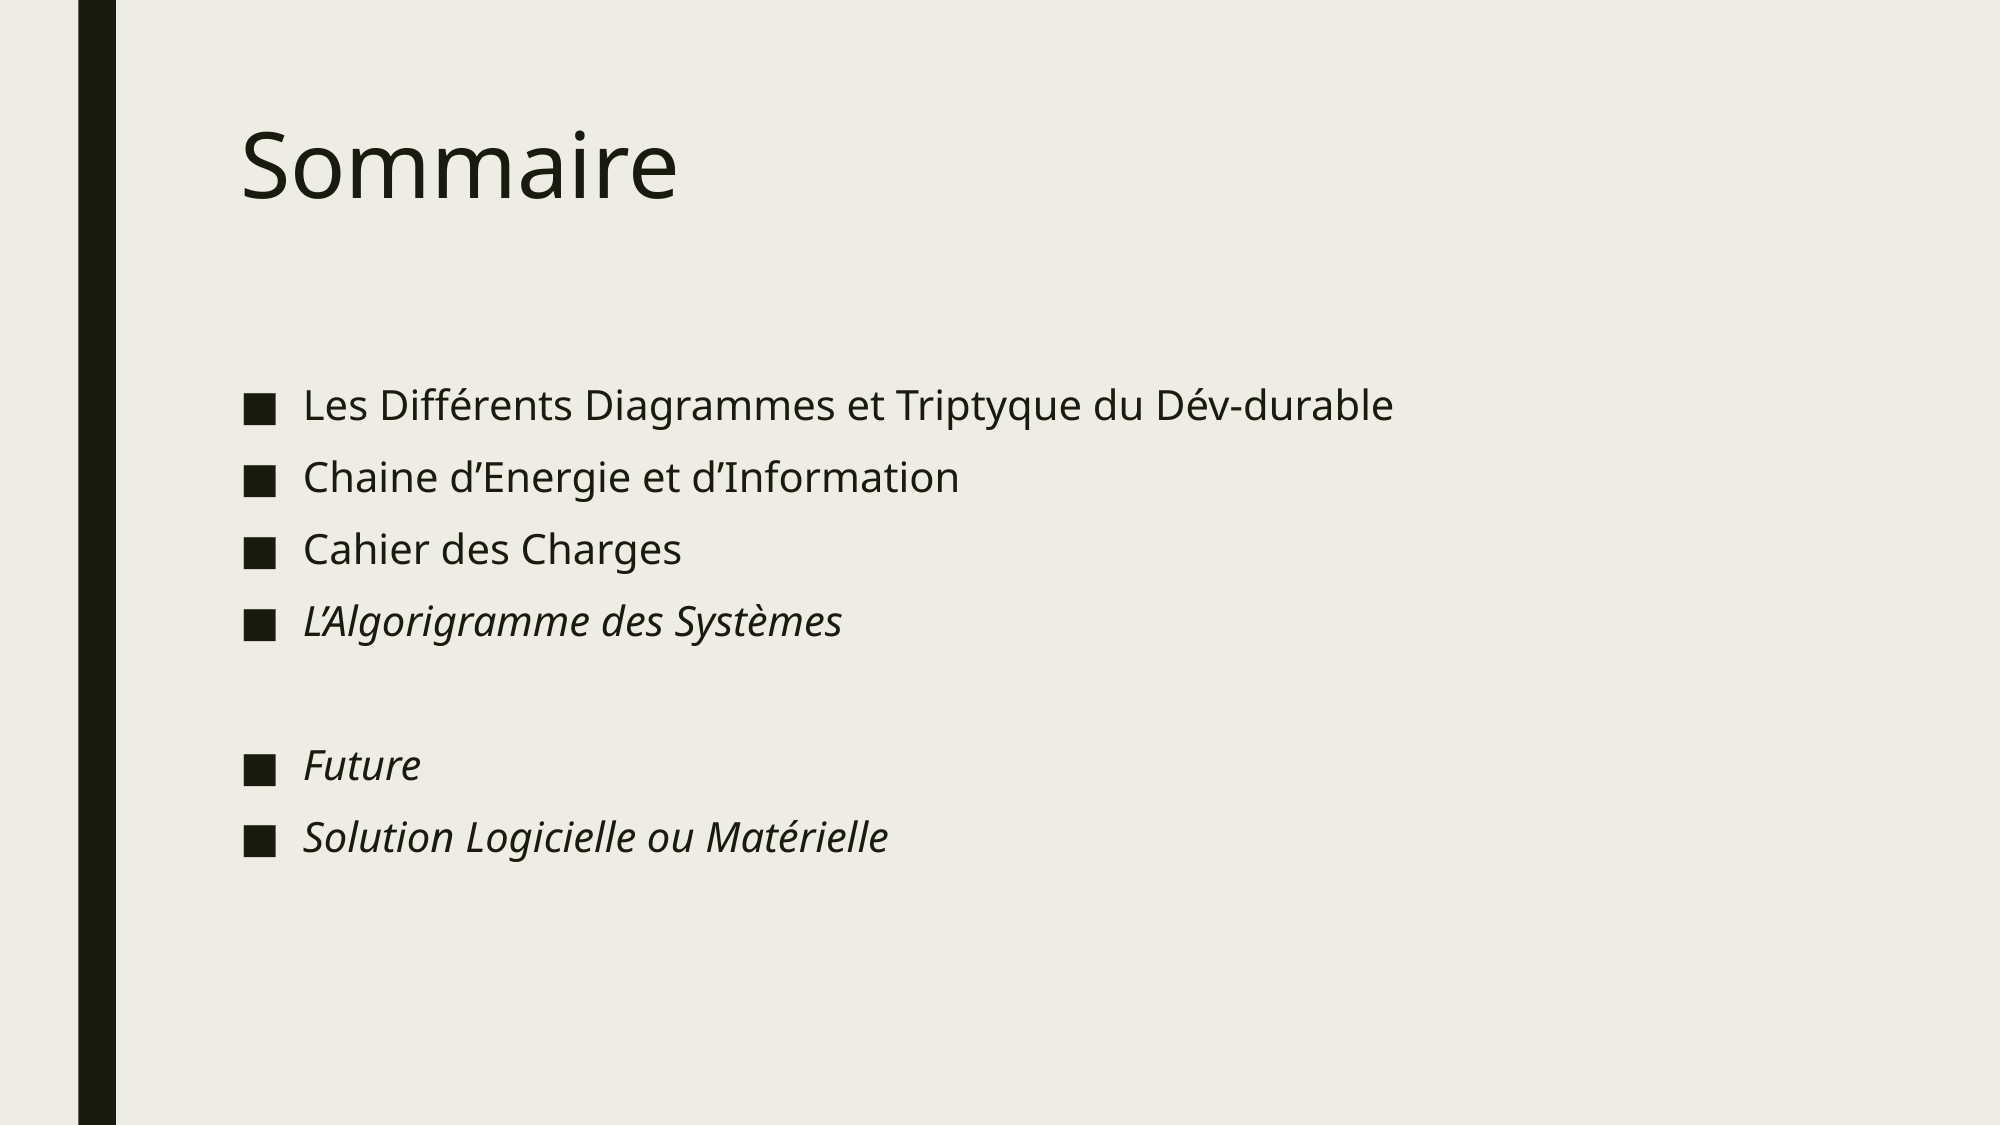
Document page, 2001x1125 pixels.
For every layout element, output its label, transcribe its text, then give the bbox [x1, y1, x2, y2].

title Sommaire [225, 112, 1800, 357]
list Les Différents Diagrammes et Triptyque du Dév-durable Chaine d’Energie et d’Information Cahier des Charges L’Algorigramme des Systèmes Future Solution Logicielle ou Matérielle [225, 375, 1800, 963]
